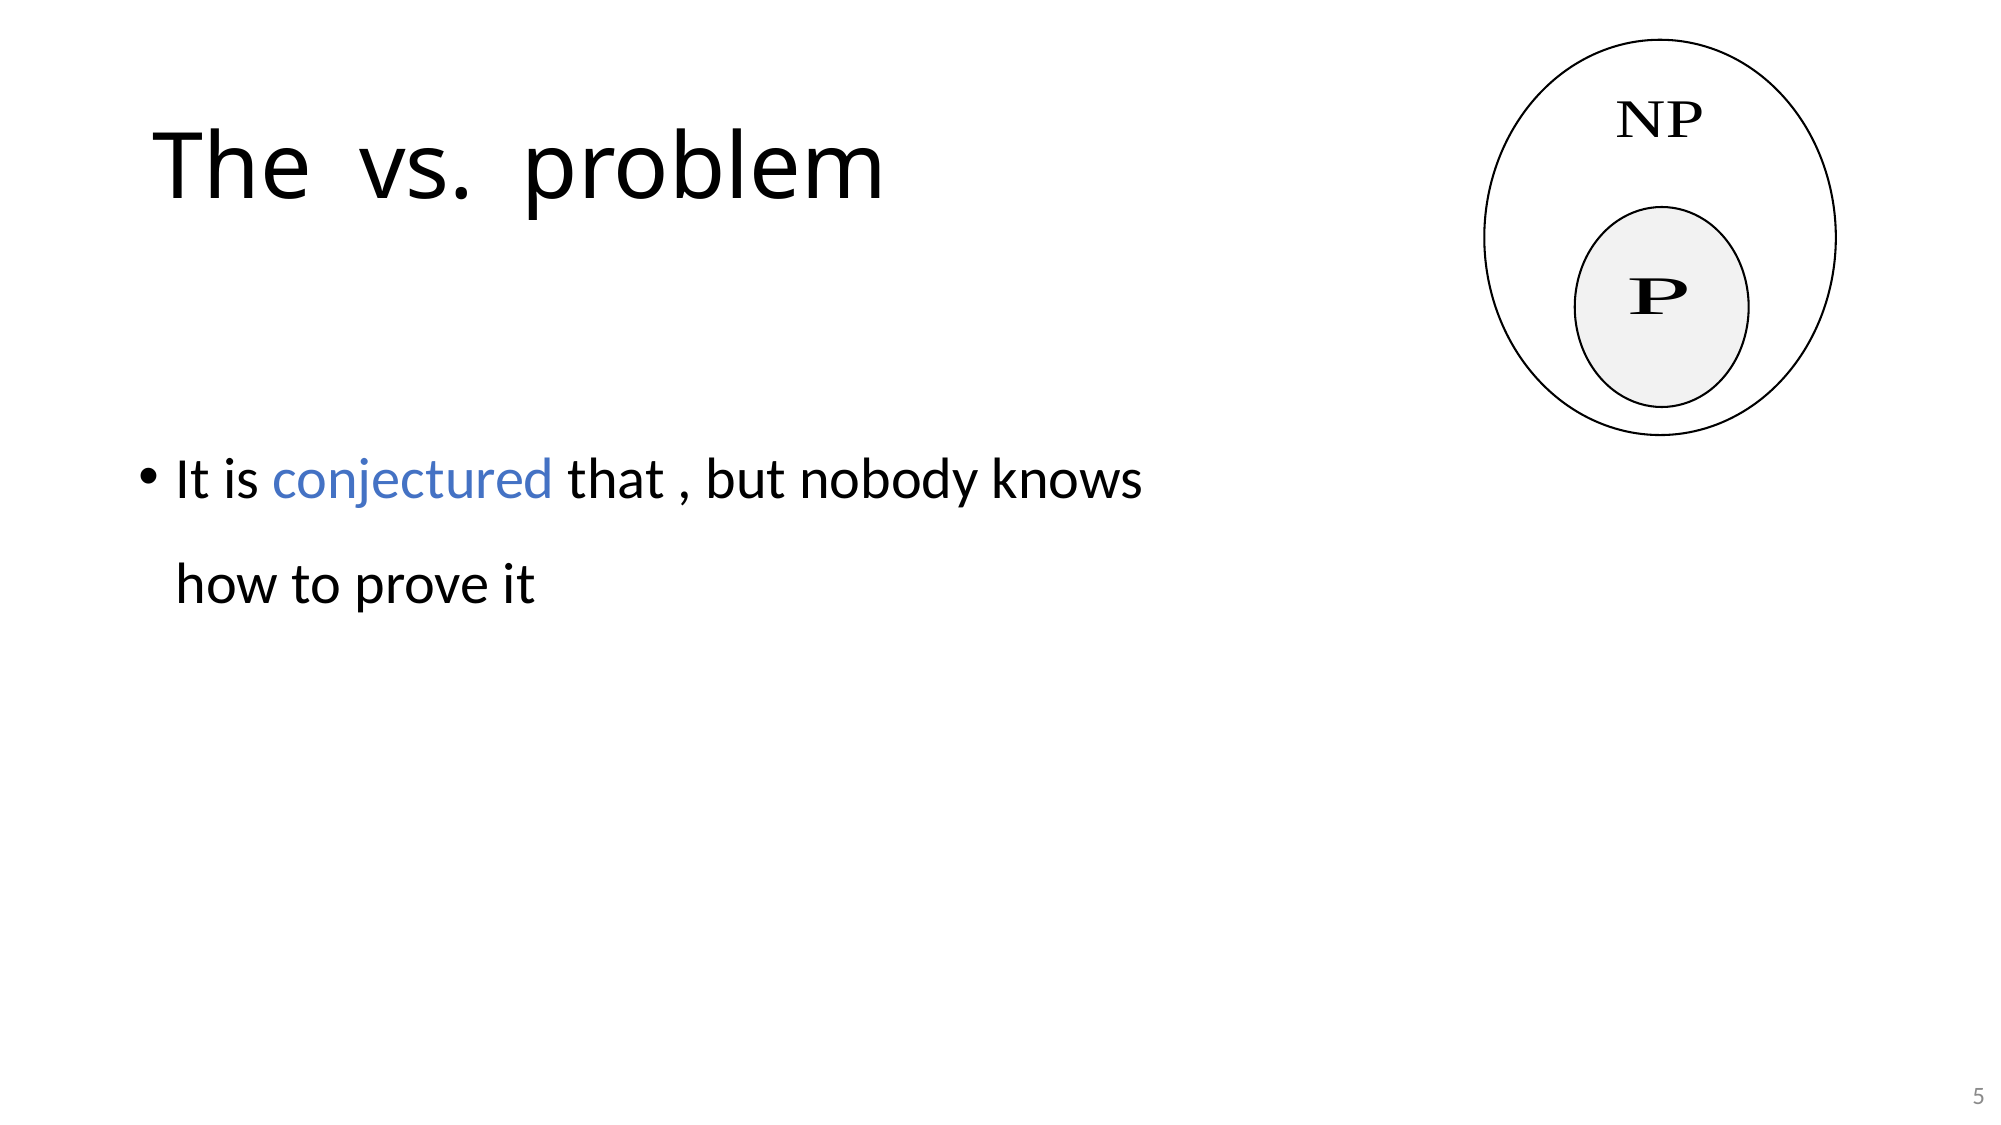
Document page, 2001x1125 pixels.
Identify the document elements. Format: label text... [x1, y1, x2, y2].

slide_number 5 [1550, 1064, 2000, 1125]
text_box [1483, 38, 1837, 437]
text_box [1573, 205, 1750, 409]
